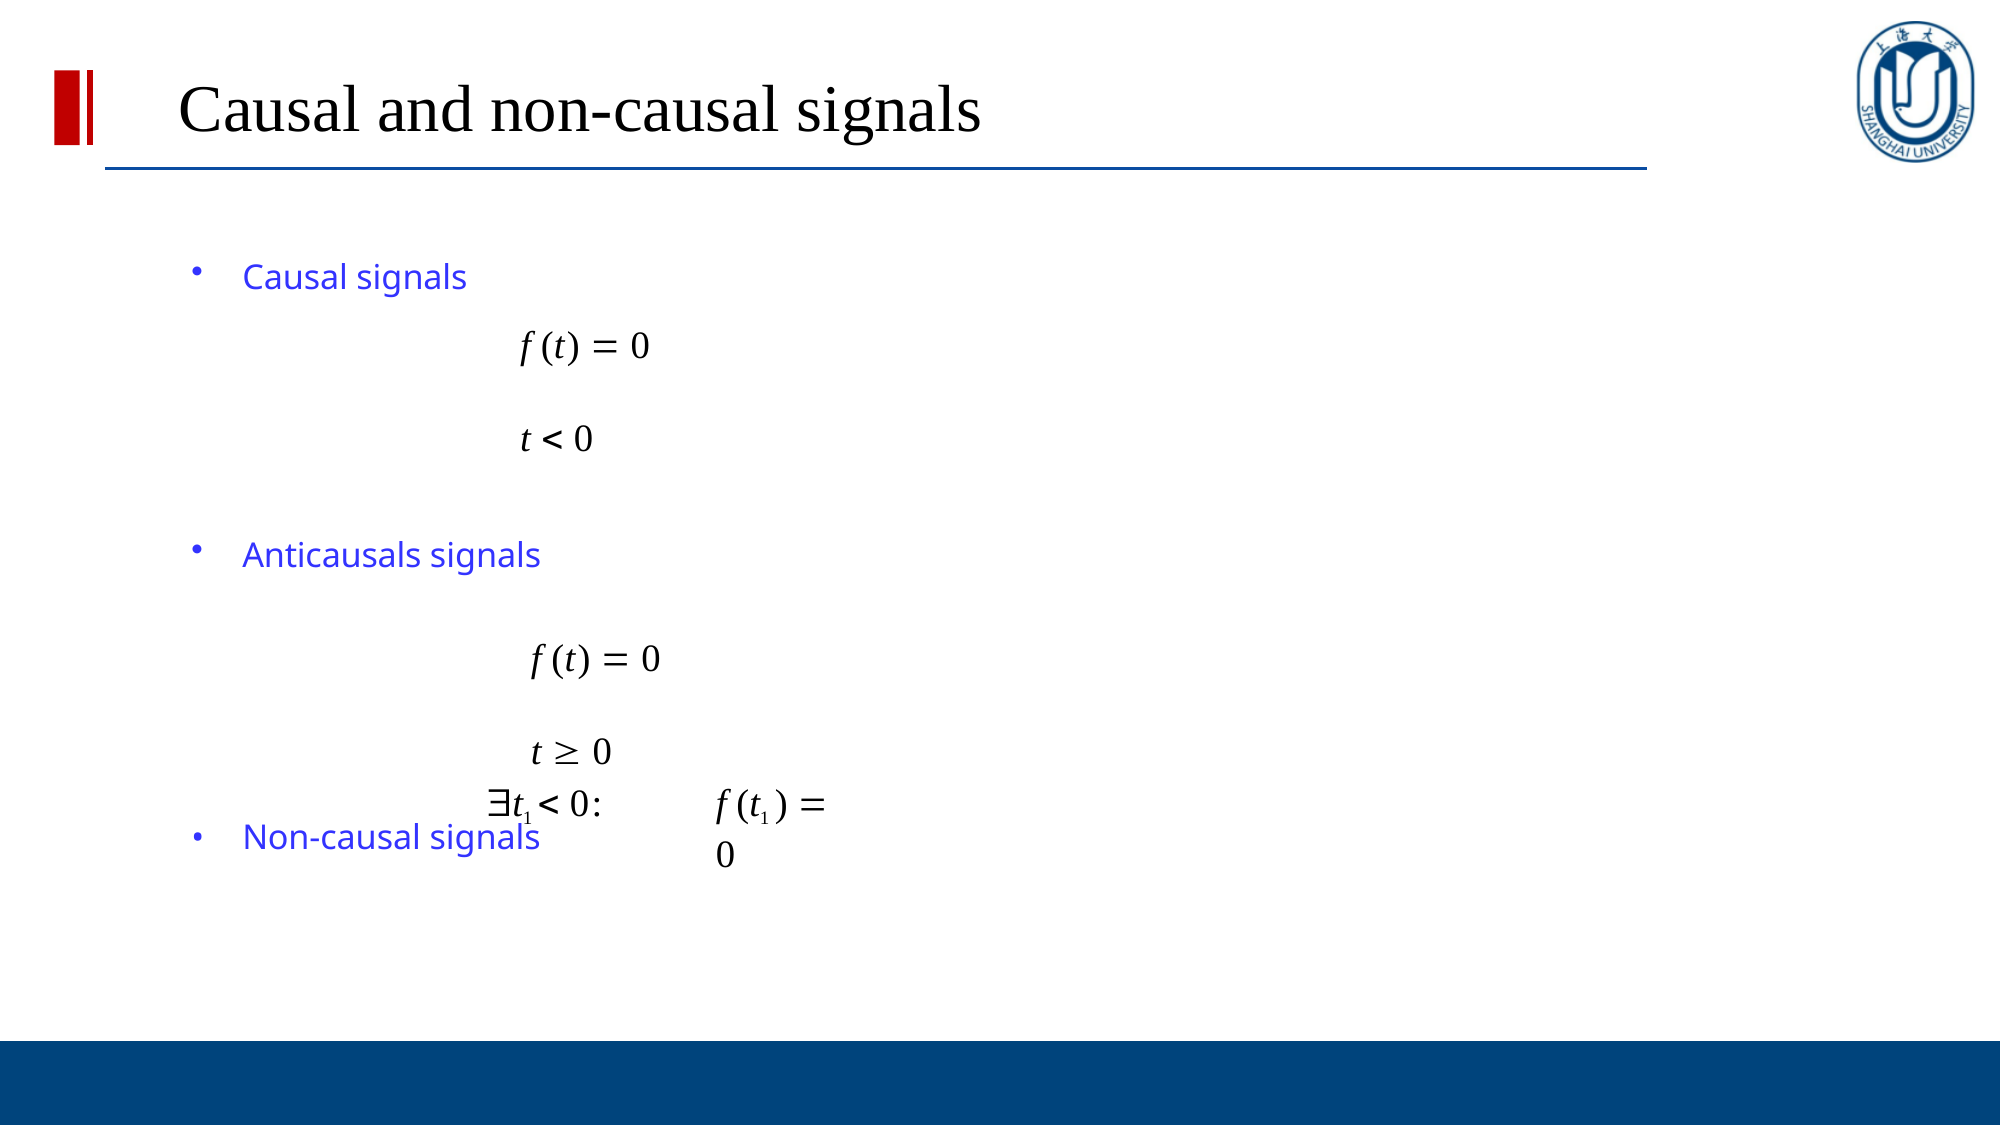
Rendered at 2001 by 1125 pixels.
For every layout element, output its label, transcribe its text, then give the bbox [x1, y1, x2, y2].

picture [1855, 21, 1978, 163]
text_box f (t1 )  0 [710, 775, 846, 875]
text_box t1  0: [481, 775, 613, 829]
title Causal and non-causal signals [176, 0, 1089, 145]
text_box Causal signals f (t)  0 t  0 Anticausals signals f (t)  0 t  0 Non-causal signals [189, 232, 773, 857]
